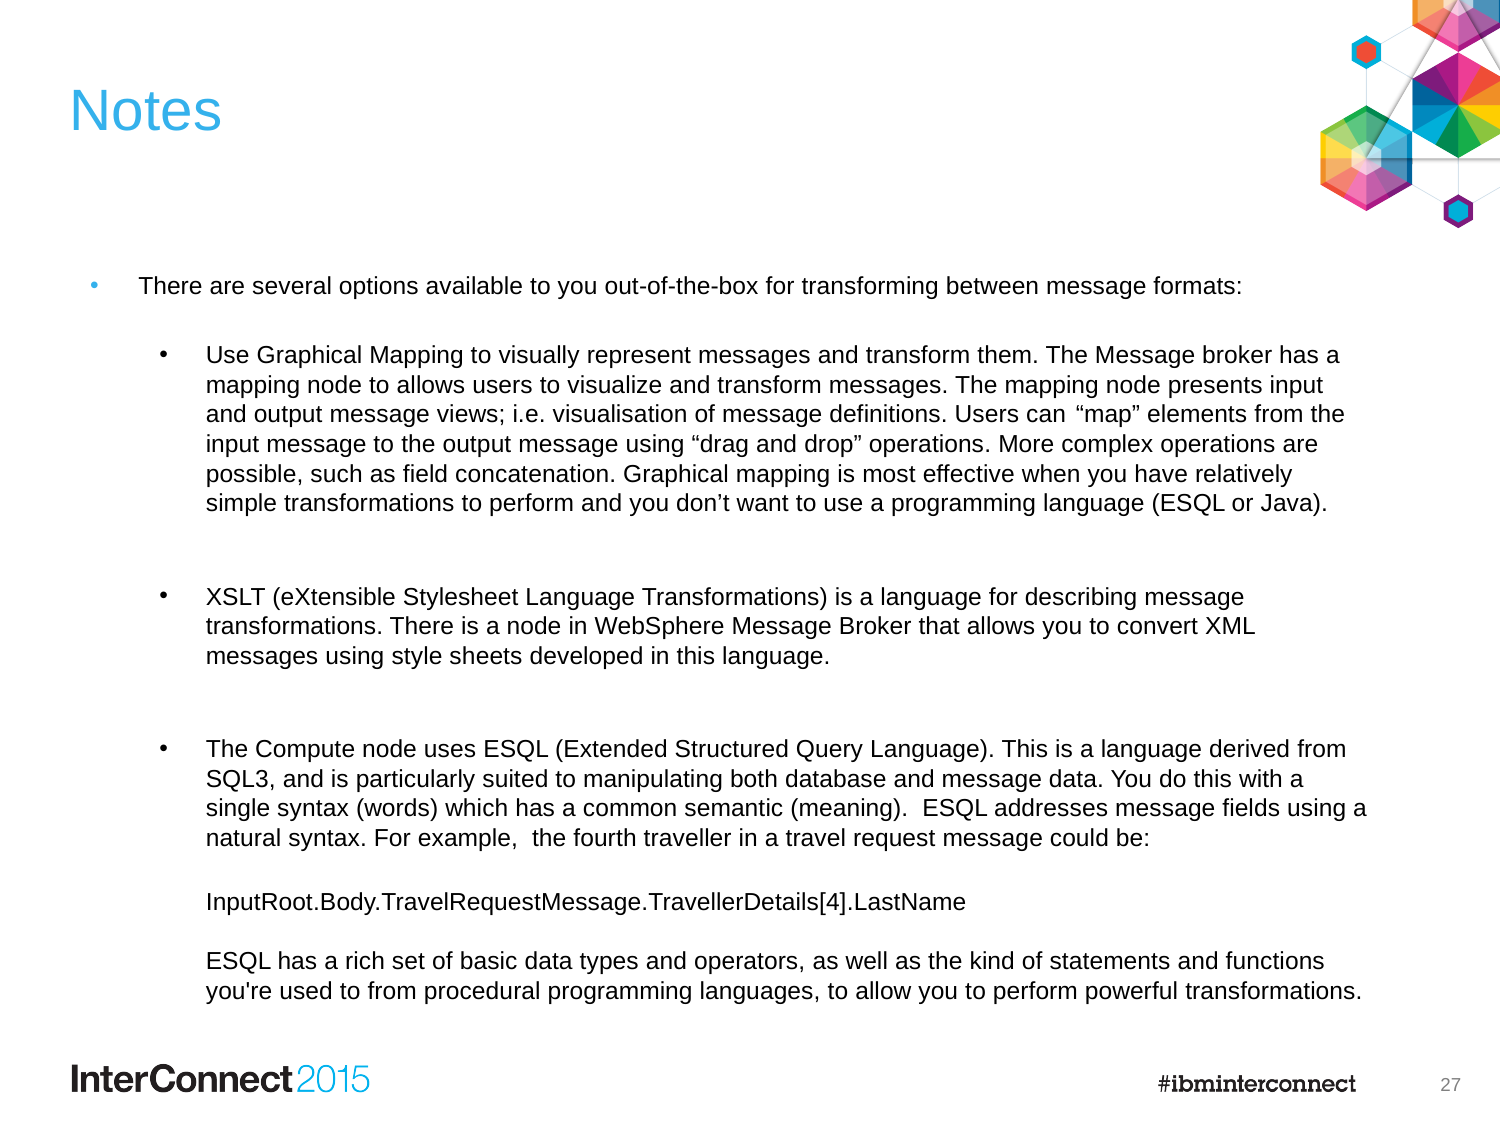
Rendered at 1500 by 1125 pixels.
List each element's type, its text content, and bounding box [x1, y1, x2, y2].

list There are several options available to you out-of-the-box for transforming between message formats: Use Graphical Mapping to visually represent messages and transform them. The Message broker has a mapping node to allows users to visualize and transform messages. The mapping node presents input and output message views; i.e. visualisation of message definitions. Users can “map” elements from the input message to the output message using “drag and drop” operations. More complex operations are possible, such as field concatenation. Graphical mapping is most effective when you have relatively simple transformations to perform and you don’t want to use a programming language (ESQL or Java). XSLT (eXtensible Stylesheet Language Transformations) is a language for describing message transformations. There is a node in WebSphere Message Broker that allows you to convert XML messages using style sheets developed in this language. The Compute node uses ESQL (Extended Structured Query Language). This is a language derived from SQL3, and is particularly suited to manipulating both database and message data. You do this with a single syntax (words) which has a common semantic (meaning). ESQL addresses message fields using a natural syntax. For example, the fourth traveller in a travel request message could be: InputRoot.Body.TravelRequestMessage.TravellerDetails[4].LastName ESQL has a rich set of basic data types and operators, as well as the kind of statements and functions you're used to from procedural programming languages, to allow you to perform powerful transformations. [75, 262, 1390, 1045]
picture [1320, 0, 1500, 229]
slide_number 27 [1411, 1065, 1491, 1117]
title Notes [55, 59, 1310, 162]
picture [1156, 1072, 1357, 1094]
picture [70, 1054, 371, 1094]
